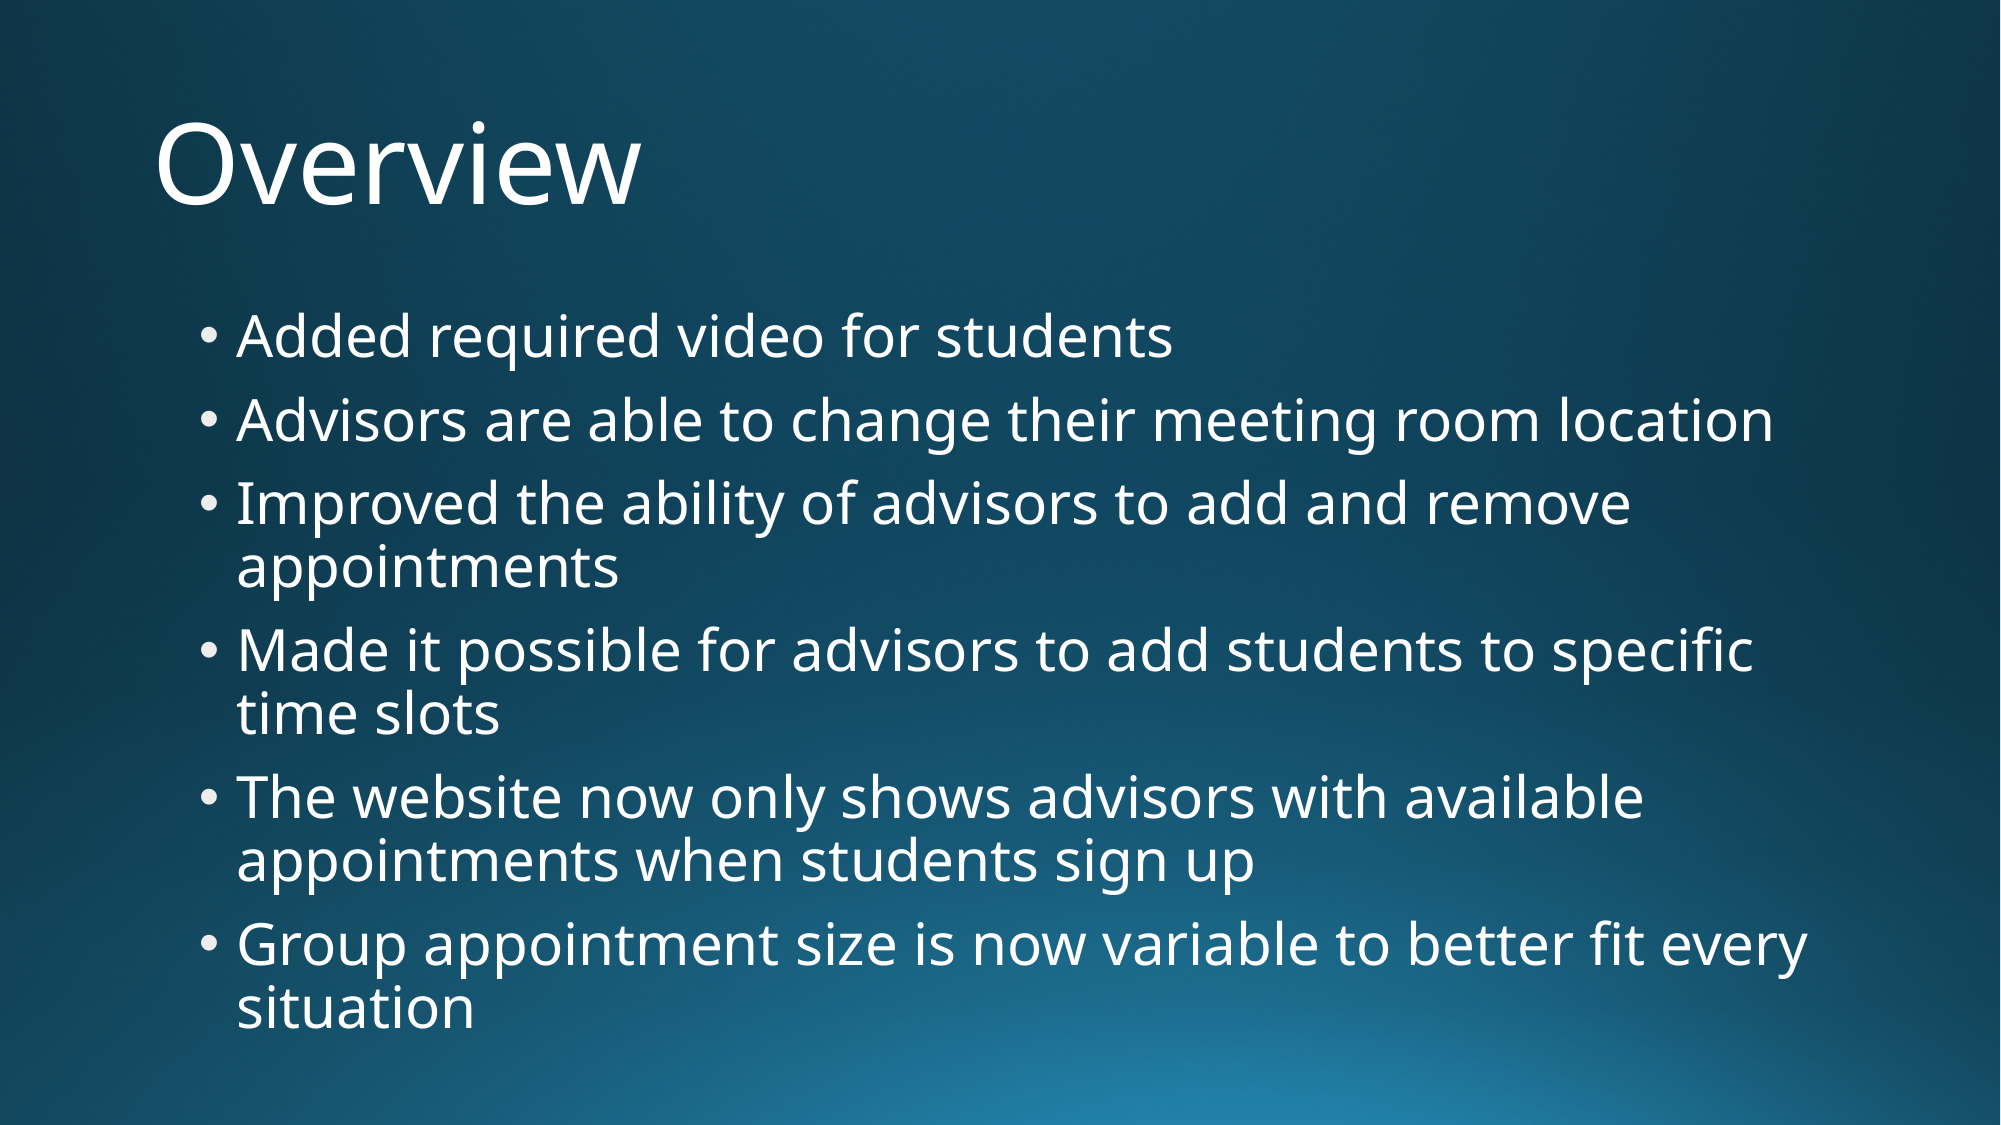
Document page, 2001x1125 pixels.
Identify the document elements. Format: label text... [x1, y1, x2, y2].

list Added required video for students Advisors are able to change their meeting room location Improved the ability of advisors to add and remove appointments Made it possible for advisors to add students to specific time slots The website now only shows advisors with available appointments when students sign up Group appointment size is now variable to better fit every situation [183, 299, 1863, 1014]
title Overview [137, 59, 1863, 278]
picture [0, 0, 2001, 1125]
